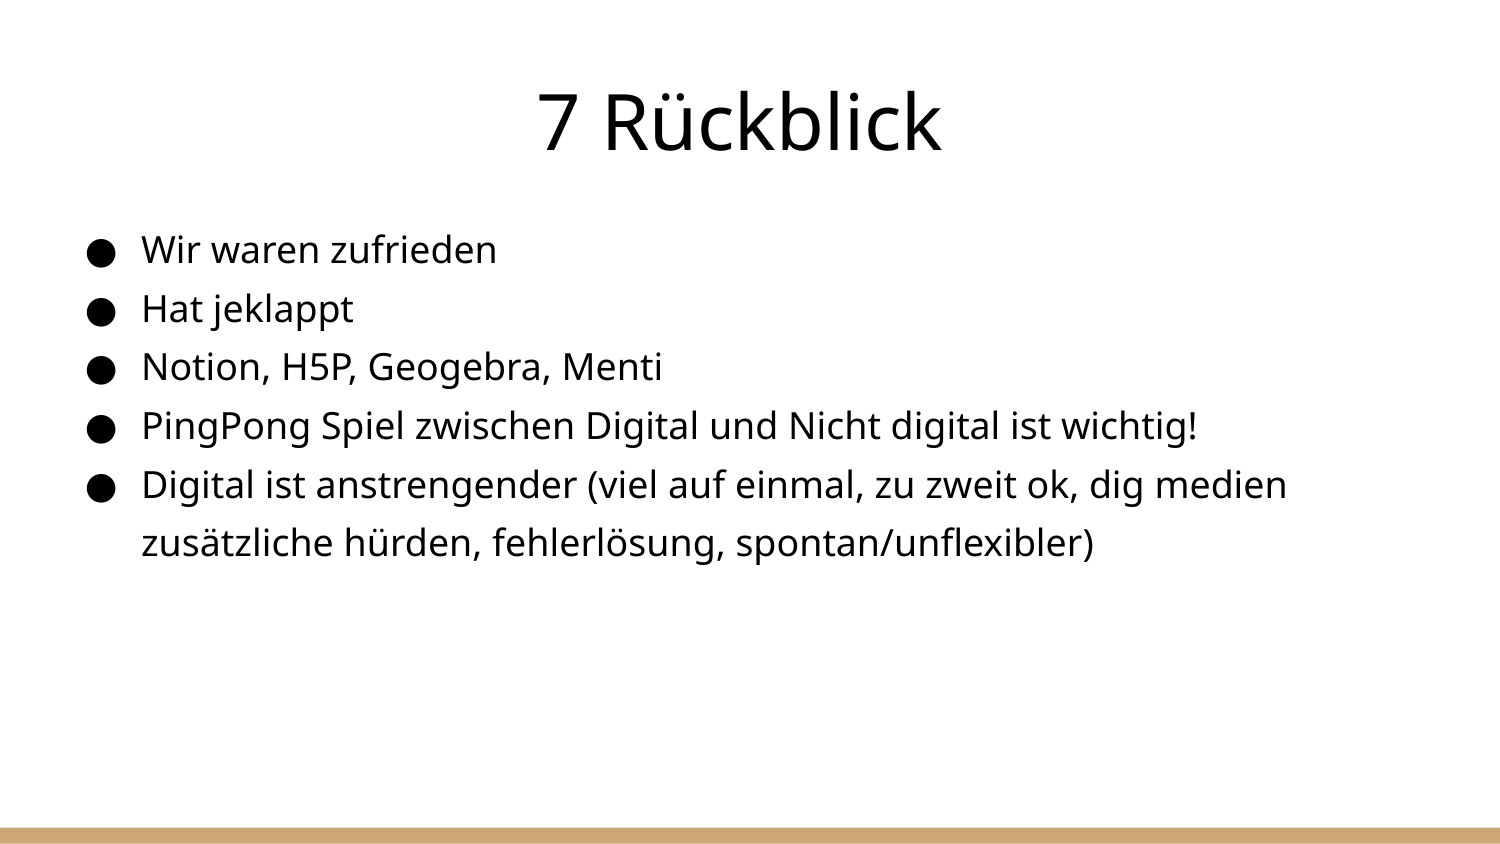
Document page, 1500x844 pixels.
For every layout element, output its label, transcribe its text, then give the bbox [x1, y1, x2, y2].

list Wir waren zufrieden Hat jeklappt Notion, H5P, Geogebra, Menti PingPong Spiel zwischen Digital und Nicht digital ist wichtig! Digital ist anstrengender (viel auf einmal, zu zweit ok, dig medien zusätzliche hürden, fehlerlösung, spontan/unflexibler) [51, 200, 1449, 752]
title 7 Rückblick [51, 51, 1449, 189]
